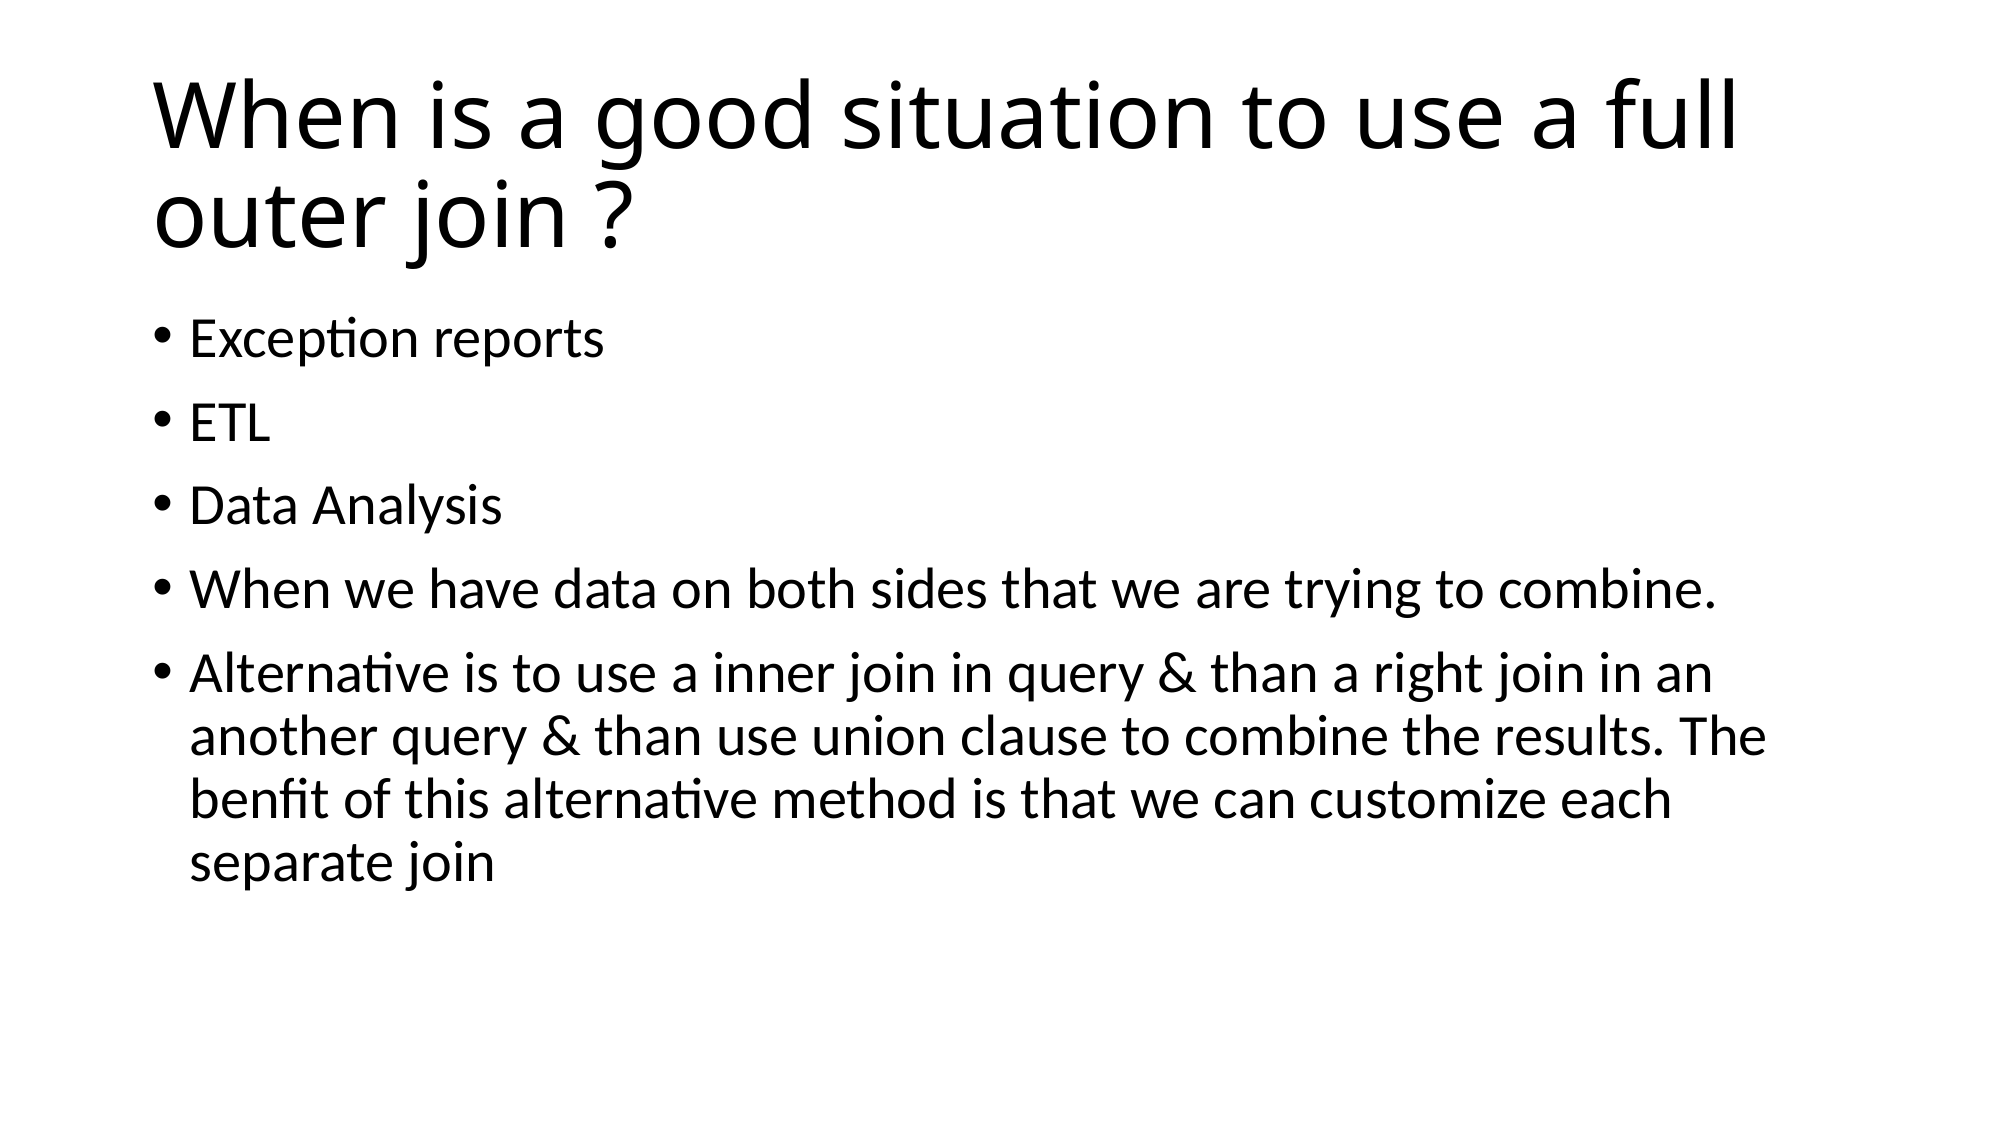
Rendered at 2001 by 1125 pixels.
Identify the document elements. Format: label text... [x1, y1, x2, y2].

title When is a good situation to use a full outer join ? [137, 59, 1863, 278]
list Exception reports ETL Data Analysis When we have data on both sides that we are trying to combine. Alternative is to use a inner join in query & than a right join in an another query & than use union clause to combine the results. The benfit of this alternative method is that we can customize each separate join [137, 299, 1863, 1014]
